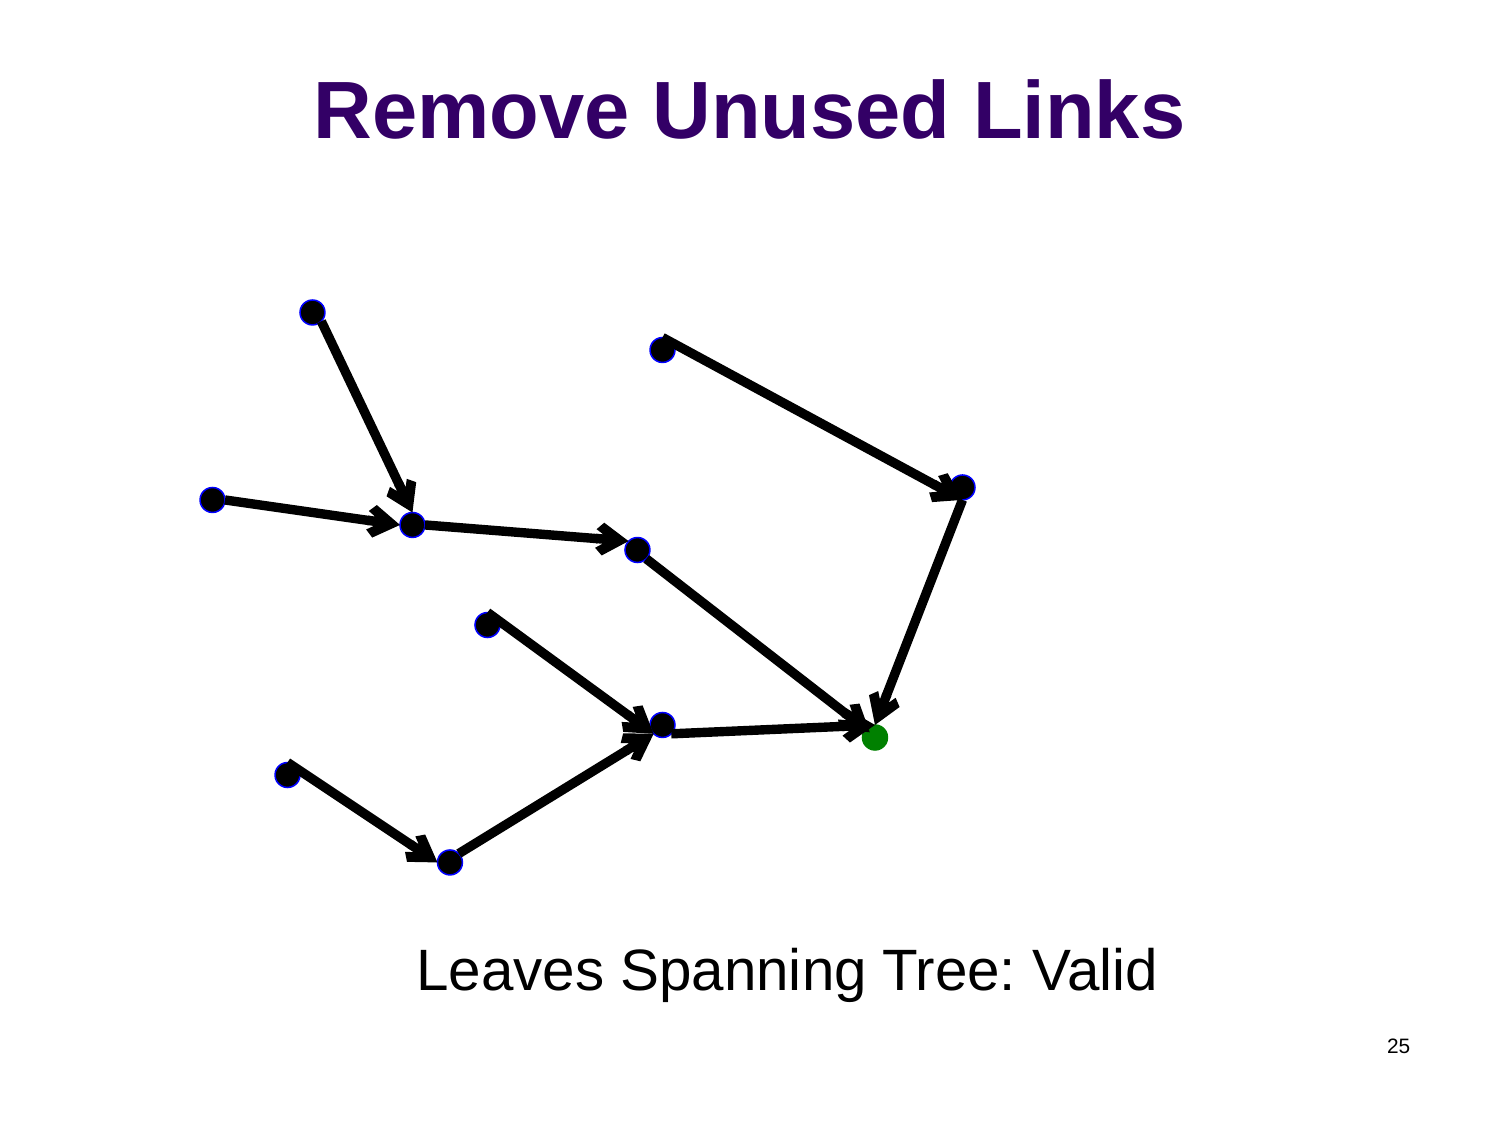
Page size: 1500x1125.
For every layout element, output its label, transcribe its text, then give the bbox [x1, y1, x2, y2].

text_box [424, 524, 629, 542]
text_box [402, 513, 425, 538]
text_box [671, 724, 876, 735]
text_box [458, 733, 654, 854]
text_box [224, 499, 401, 526]
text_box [874, 499, 963, 726]
slide_number 25 [1074, 1024, 1426, 1101]
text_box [662, 337, 963, 501]
title Remove Unused Links [0, 20, 1500, 163]
text_box [200, 487, 225, 513]
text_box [646, 558, 869, 733]
text_box [474, 612, 485, 637]
text_box [300, 299, 325, 325]
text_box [487, 612, 654, 733]
text_box [650, 337, 660, 362]
text_box [625, 537, 650, 563]
text_box [863, 735, 888, 751]
text_box [439, 849, 463, 875]
text_box Leaves Spanning Tree: Valid [299, 924, 1275, 1010]
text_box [287, 762, 438, 863]
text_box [320, 321, 413, 513]
text_box [966, 475, 976, 500]
text_box [275, 762, 285, 787]
